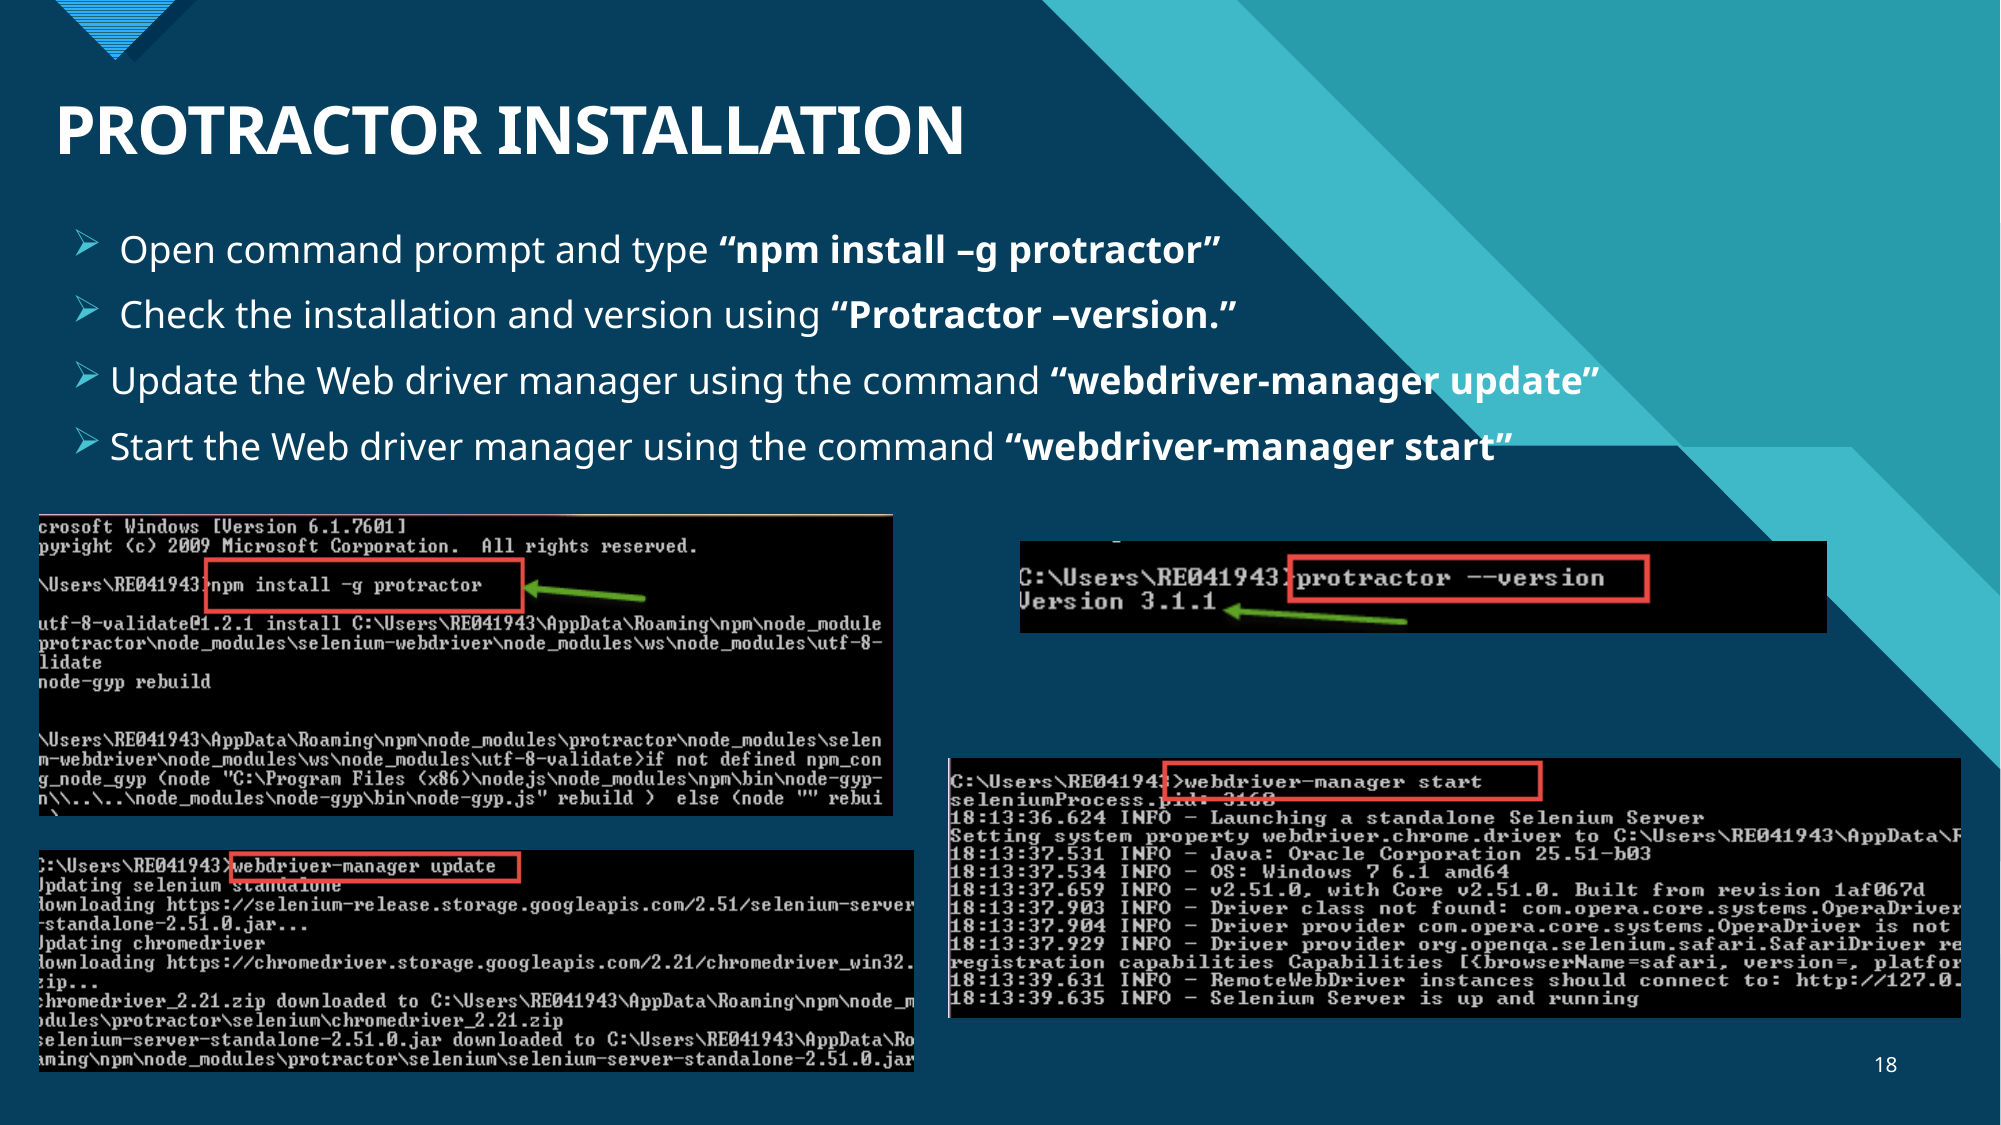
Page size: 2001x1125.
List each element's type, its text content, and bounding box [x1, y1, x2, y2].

list Open command prompt and type “npm install –g protractor” Check the installation and version using “Protractor –version.” Update the Web driver manager using the command “webdriver-manager update” Start the Web driver manager using the command “webdriver-manager start” [57, 218, 1809, 588]
picture [40, 851, 913, 1071]
picture [949, 759, 1960, 1017]
title PROTRACTOR INSTALLATION [39, 89, 1880, 177]
slide_number 18 [1845, 1035, 1913, 1096]
picture [40, 515, 892, 815]
picture [1021, 541, 1828, 632]
